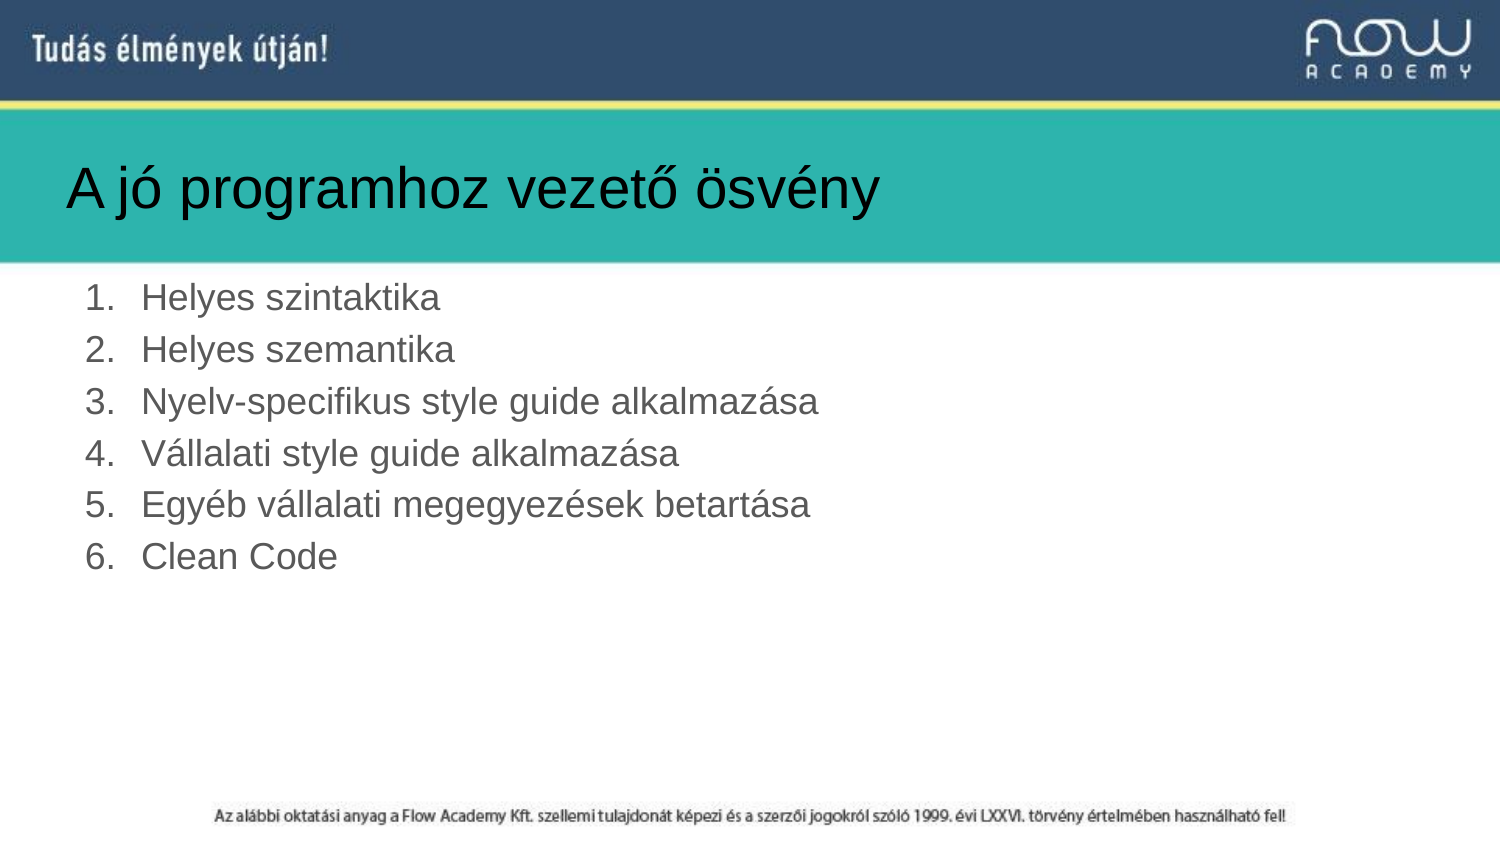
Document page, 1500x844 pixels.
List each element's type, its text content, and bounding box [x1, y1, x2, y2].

title A jó programhoz vezető ösvény [51, 135, 1449, 230]
list Helyes szintaktika Helyes szemantika Nyelv-specifikus style guide alkalmazása Vállalati style guide alkalmazása Egyéb vállalati megegyezések betartása Clean Code [51, 251, 1449, 812]
picture [0, 0, 1500, 844]
